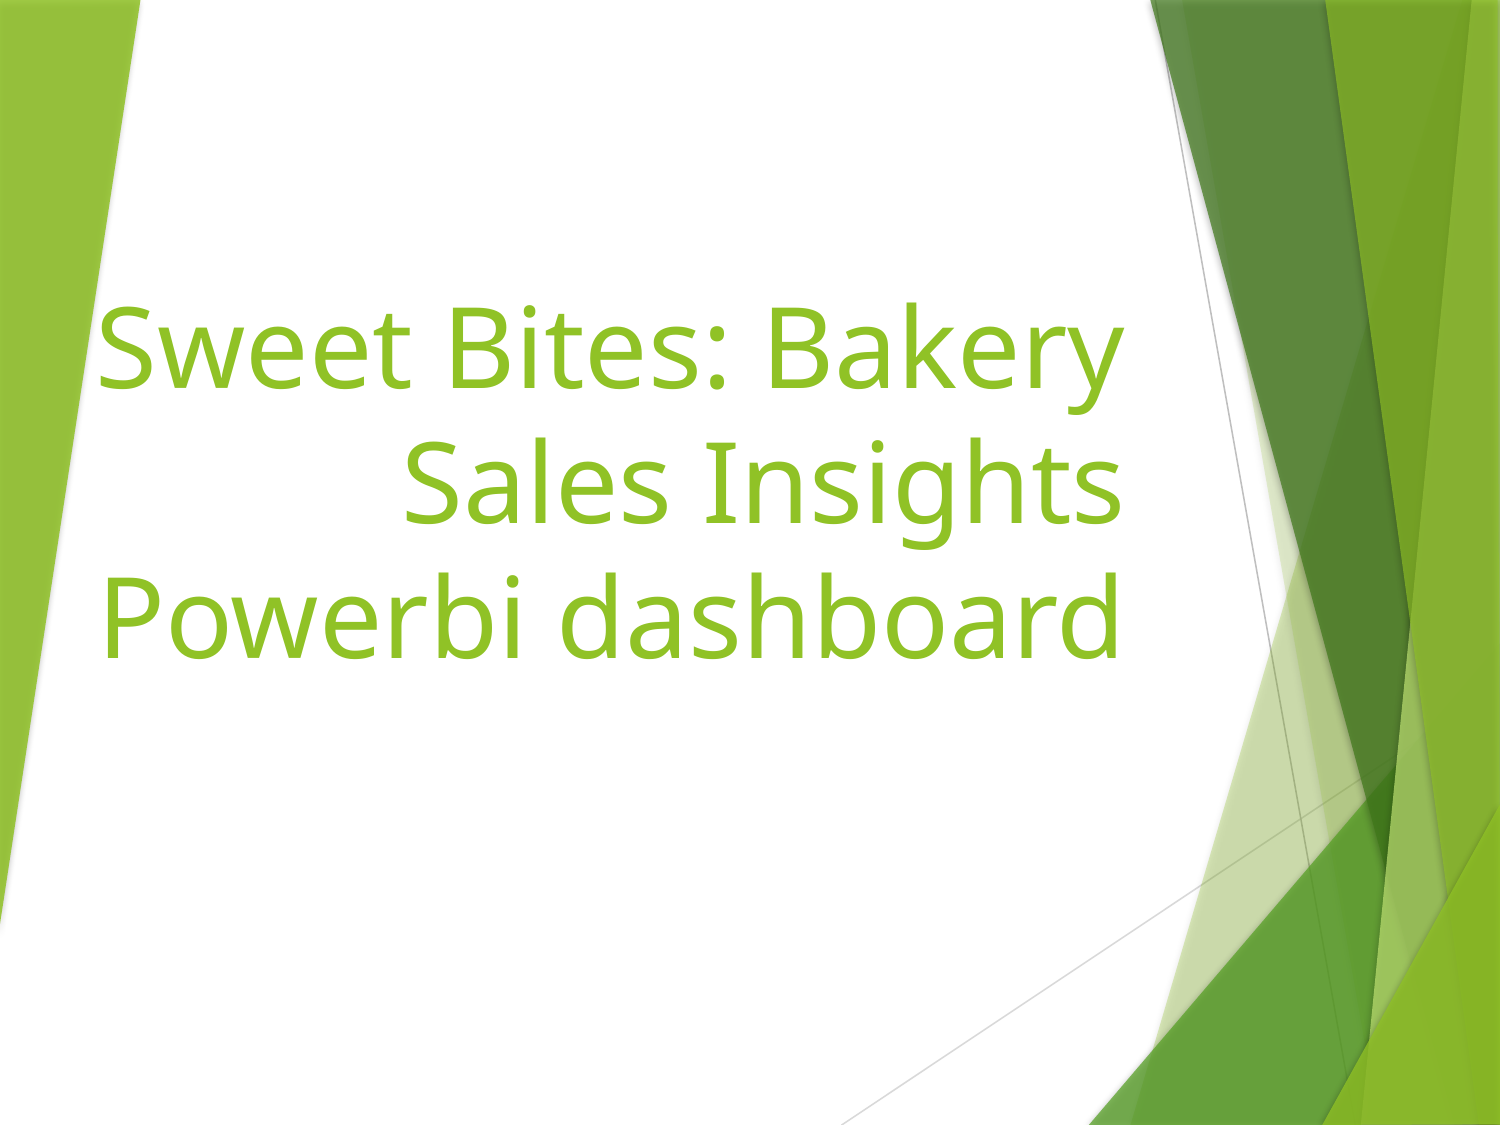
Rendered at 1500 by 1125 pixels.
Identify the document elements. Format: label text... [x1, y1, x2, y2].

title Sweet Bites: Bakery Sales Insights Powerbi dashboard [56, 394, 1142, 689]
